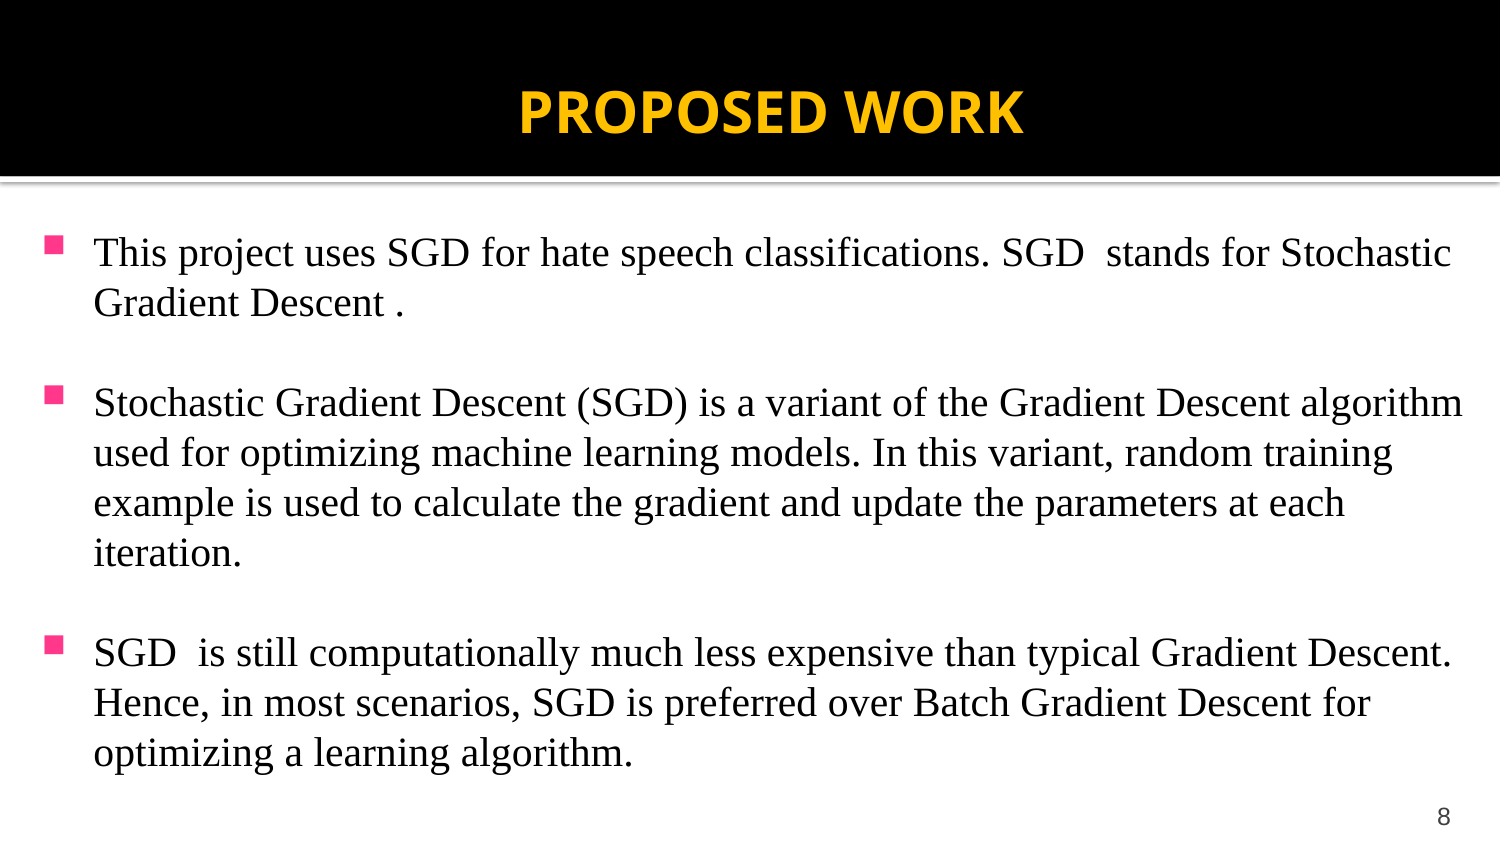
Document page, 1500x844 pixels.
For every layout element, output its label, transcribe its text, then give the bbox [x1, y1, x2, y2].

list This project uses SGD for hate speech classifications. SGD stands for Stochastic Gradient Descent . Stochastic Gradient Descent (SGD) is a variant of the Gradient Descent algorithm used for optimizing machine learning models. In this variant, random training example is used to calculate the gradient and update the parameters at each iteration. SGD is still computationally much less expensive than typical Gradient Descent. Hence, in most scenarios, SGD is preferred over Batch Gradient Descent for optimizing a learning algorithm. [12, 209, 1488, 825]
title PROPOSED WORK [75, 19, 1425, 174]
slide_number 8 [1345, 825, 1467, 831]
